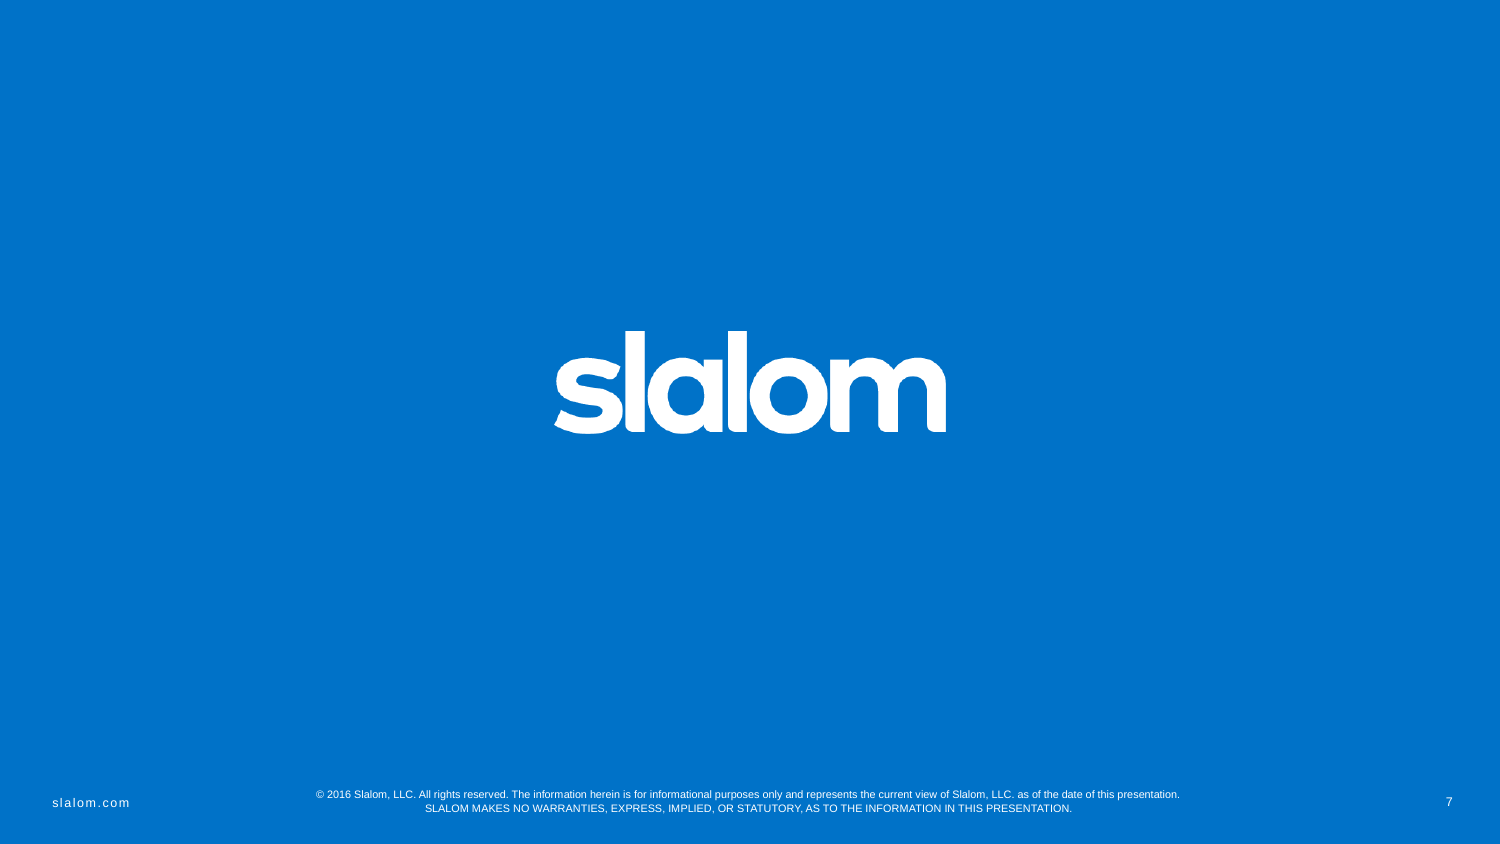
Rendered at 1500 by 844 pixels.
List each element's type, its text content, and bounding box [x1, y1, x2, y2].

slide_number 7 [1399, 793, 1453, 827]
picture [554, 331, 946, 434]
